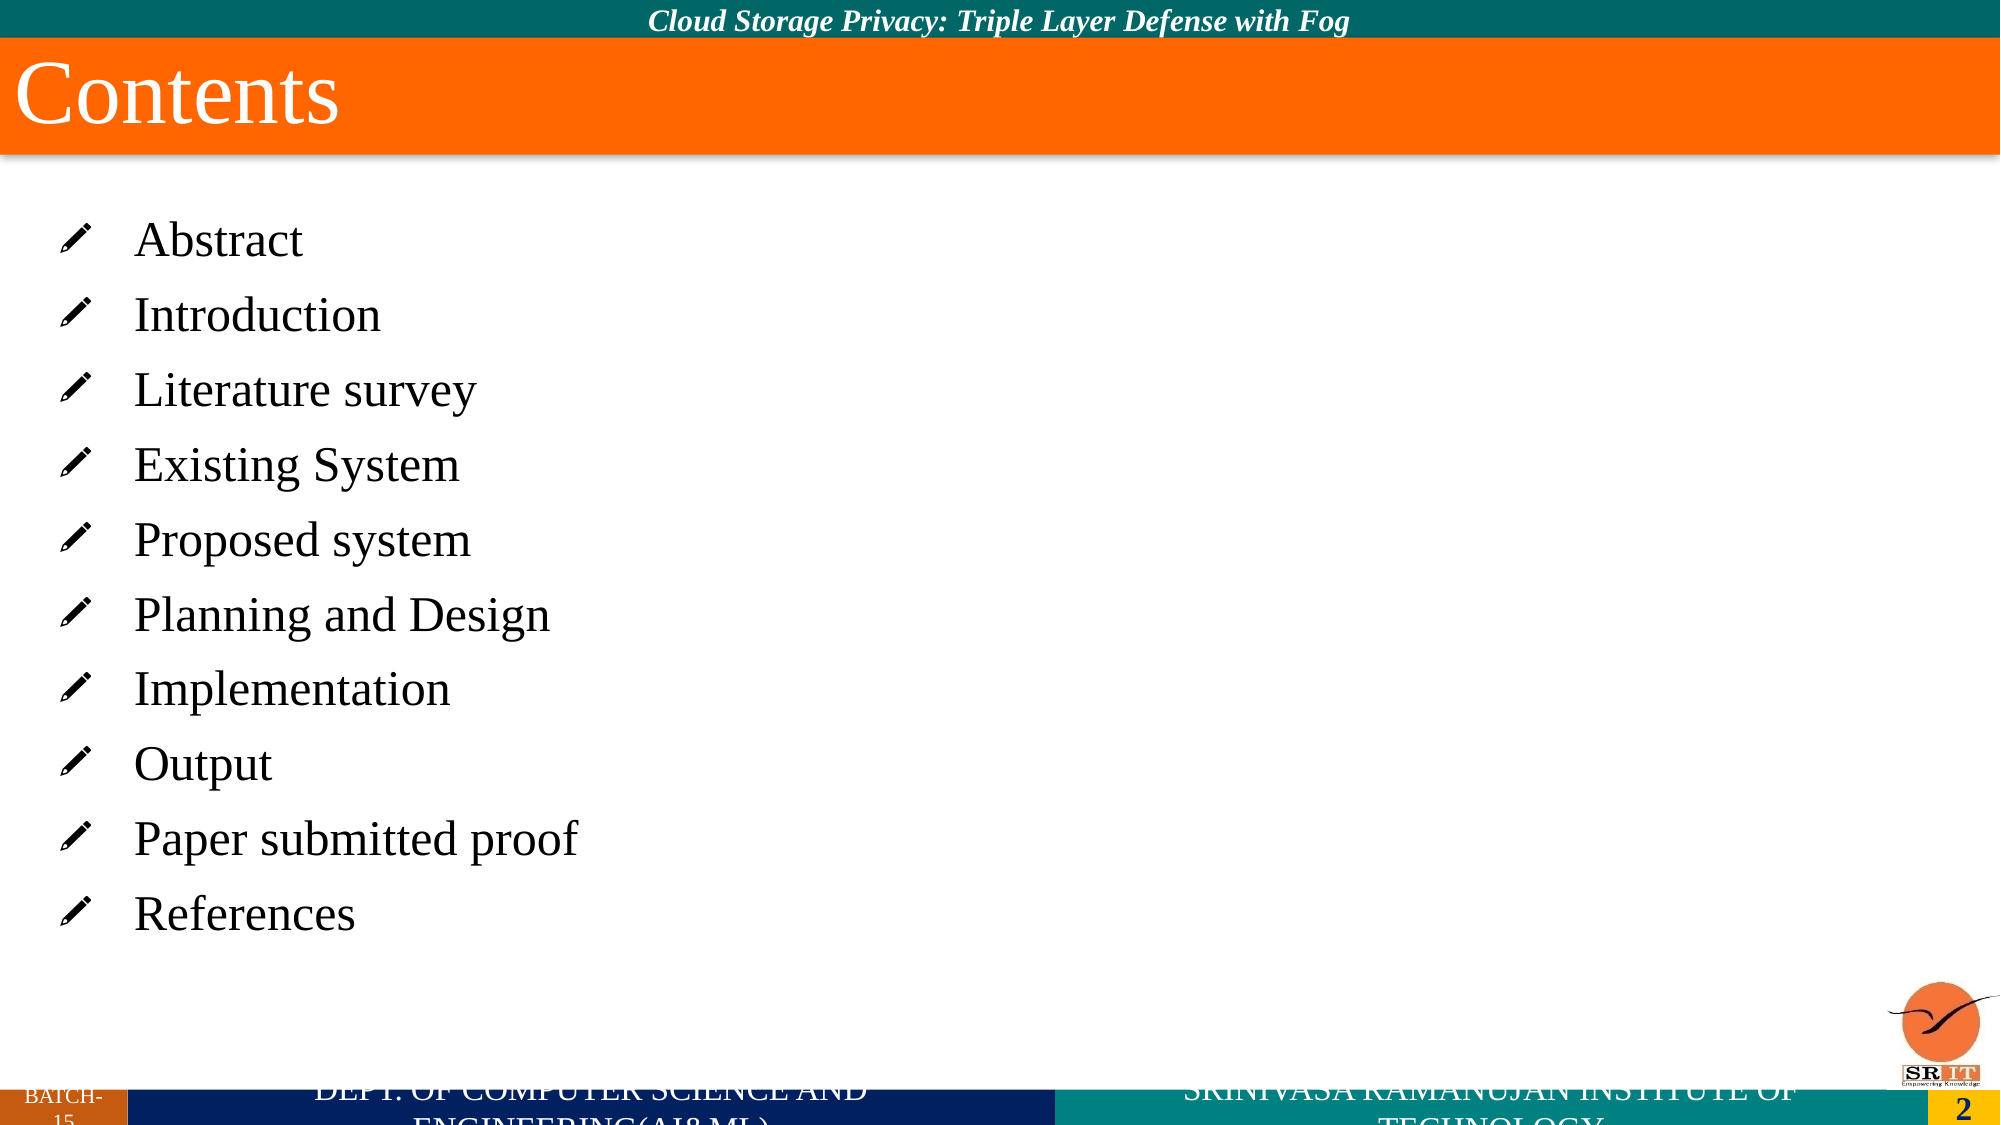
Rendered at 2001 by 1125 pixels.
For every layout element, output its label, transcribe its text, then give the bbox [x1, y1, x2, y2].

picture [57, 519, 94, 555]
title Contents [0, 37, 2000, 155]
list Abstract Introduction Literature survey Existing System Proposed system Planning and Design Implementation Output Paper submitted proof References [43, 125, 1965, 1059]
picture [57, 669, 94, 705]
picture [57, 594, 94, 630]
picture [57, 294, 94, 330]
picture [57, 444, 94, 480]
picture [57, 220, 94, 256]
picture [1887, 977, 2000, 1090]
picture [57, 369, 94, 405]
picture [57, 818, 94, 854]
picture [57, 743, 94, 779]
picture [57, 893, 94, 929]
